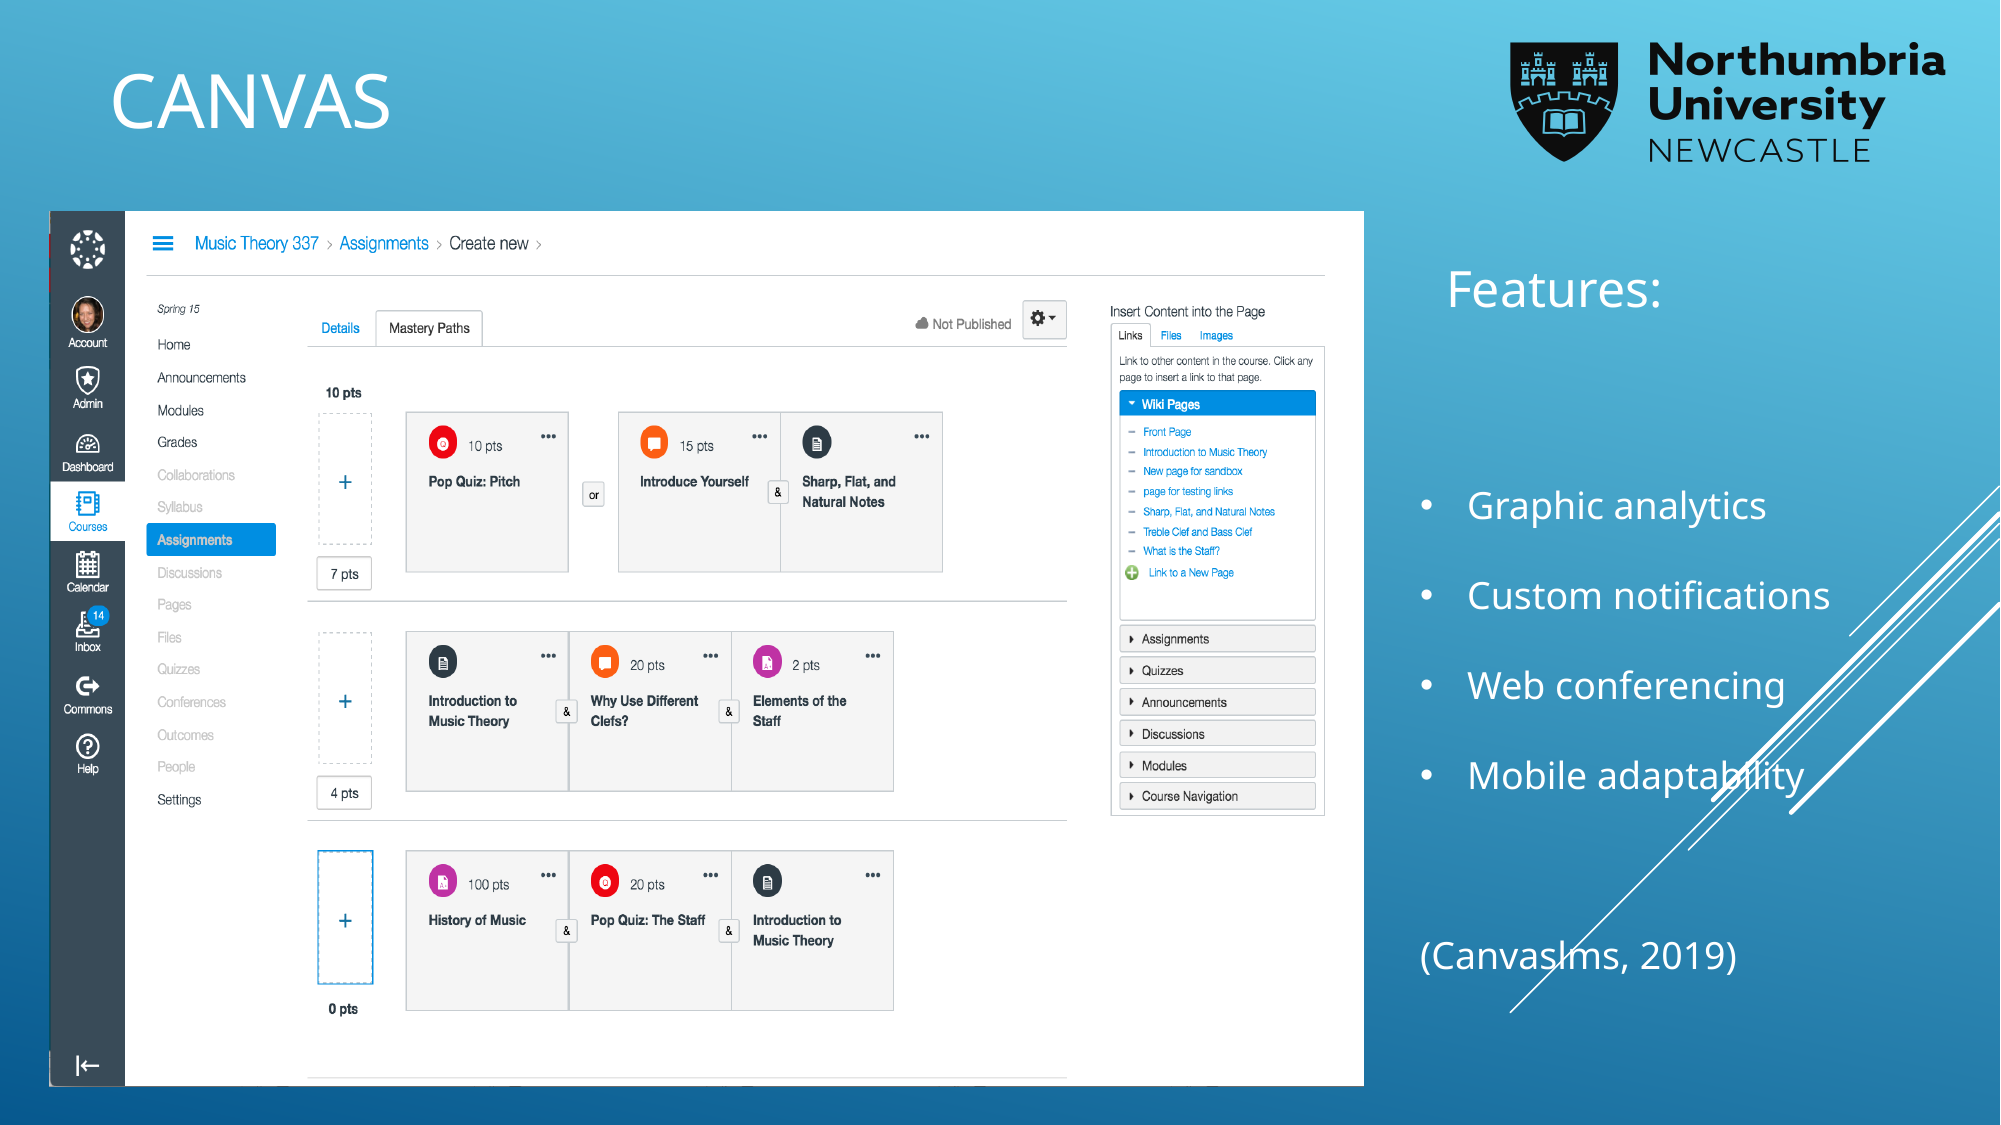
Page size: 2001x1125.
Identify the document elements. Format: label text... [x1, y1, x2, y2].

text_box Features: [1431, 250, 2000, 326]
title Canvas [94, 0, 1495, 223]
picture [48, 211, 1364, 1088]
picture [1510, 42, 1946, 162]
text_box Graphic analytics Custom notifications Web conferencing Mobile adaptability (Canvaslms, 2019) [1405, 430, 2000, 985]
